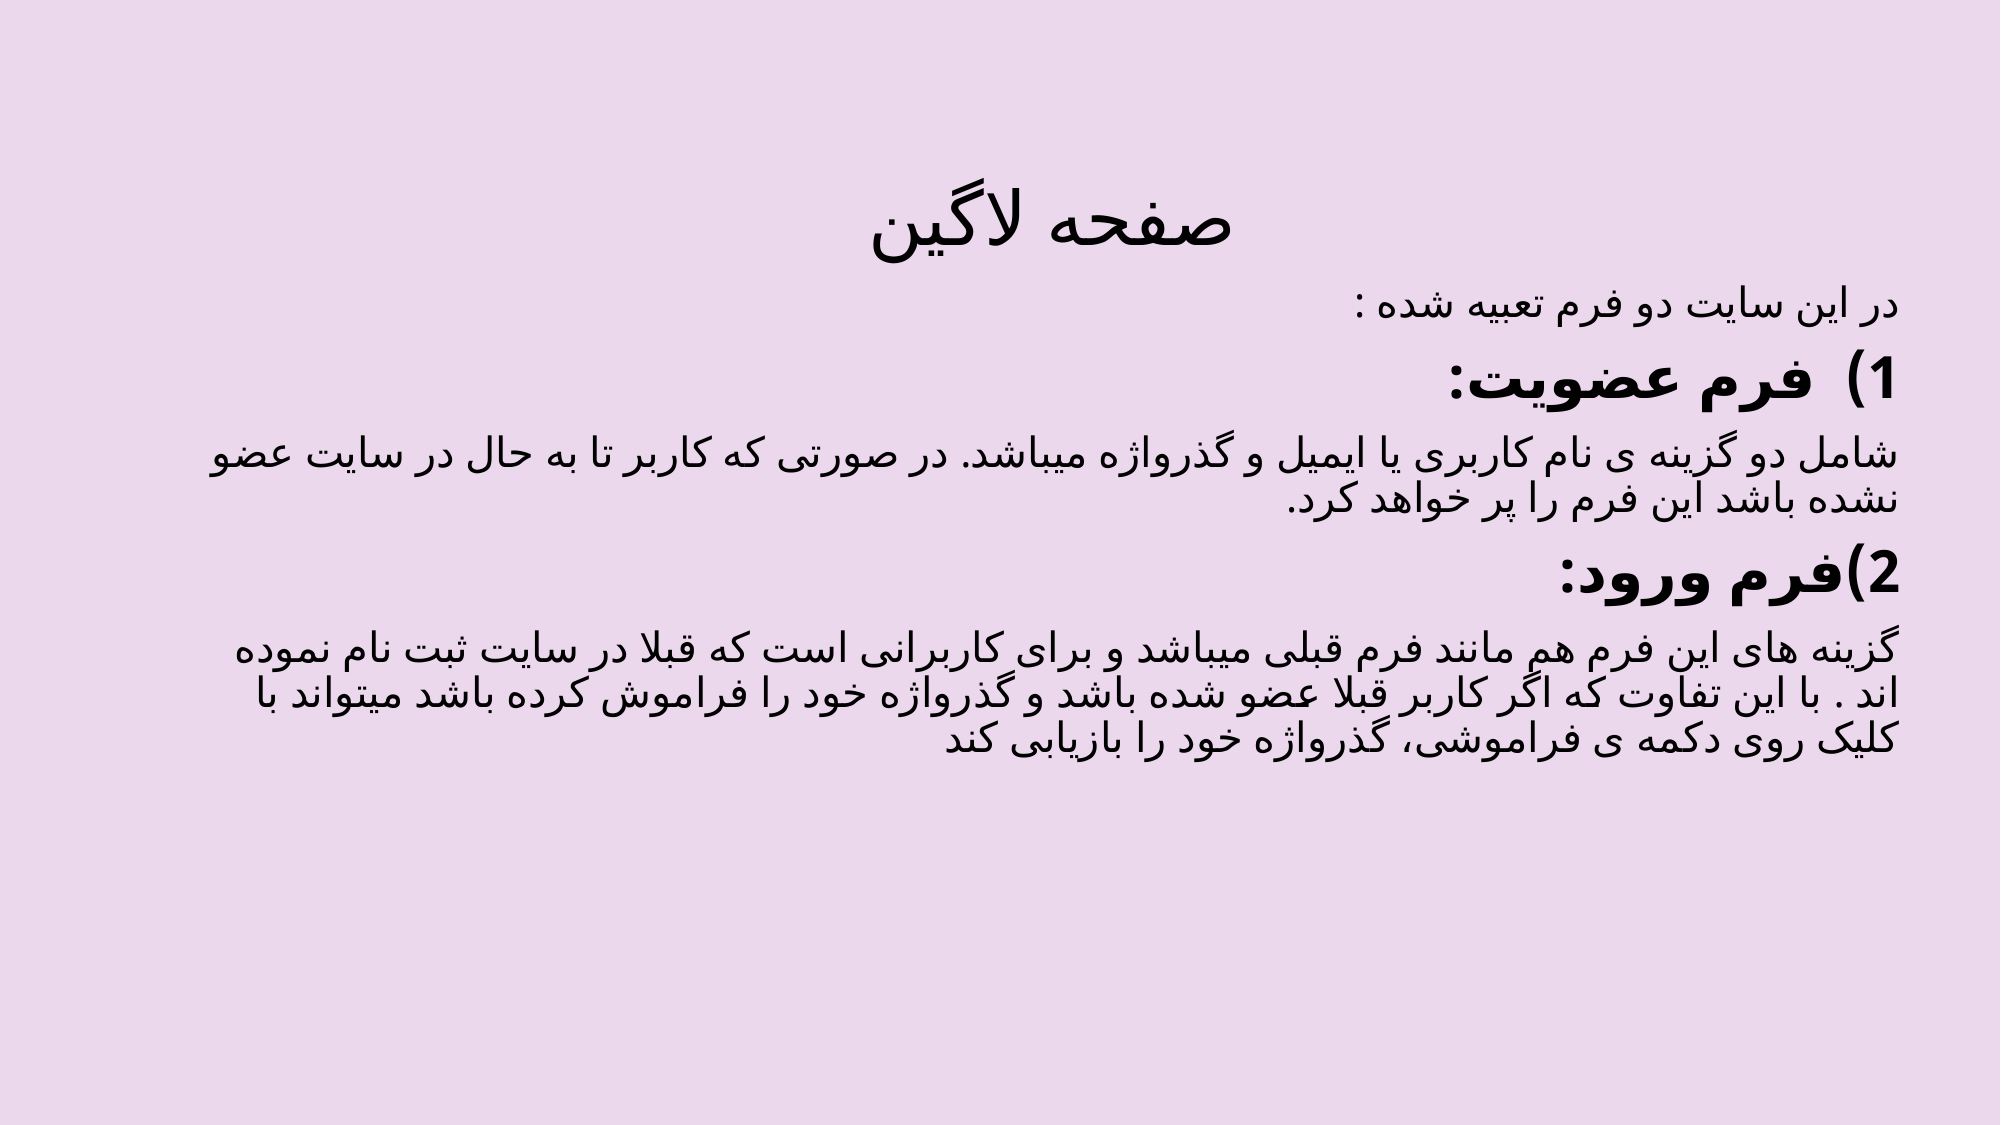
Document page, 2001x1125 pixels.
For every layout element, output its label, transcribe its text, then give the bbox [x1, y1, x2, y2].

list صفحه لاگین در این سایت دو فرم تعبیه شده : فرم عضویت: شامل دو گزینه ی نام کاربری یا ایمیل و گذرواژه میباشد. در صورتی که کاربر تا به حال در سایت عضو نشده باشد این فرم را پر خواهد کرد. 2)فرم ورود: گزینه های این فرم هم مانند فرم قبلی میباشد و برای کاربرانی است که قبلا در سایت ثبت نام نموده اند . با این تفاوت که اگر کاربر قبلا عضو شده باشد و گذرواژه خود را فراموش کرده باشد میتواند با کلیک روی دکمه ی فراموشی، گذرواژه خود را بازیابی کند [190, 81, 1916, 1097]
